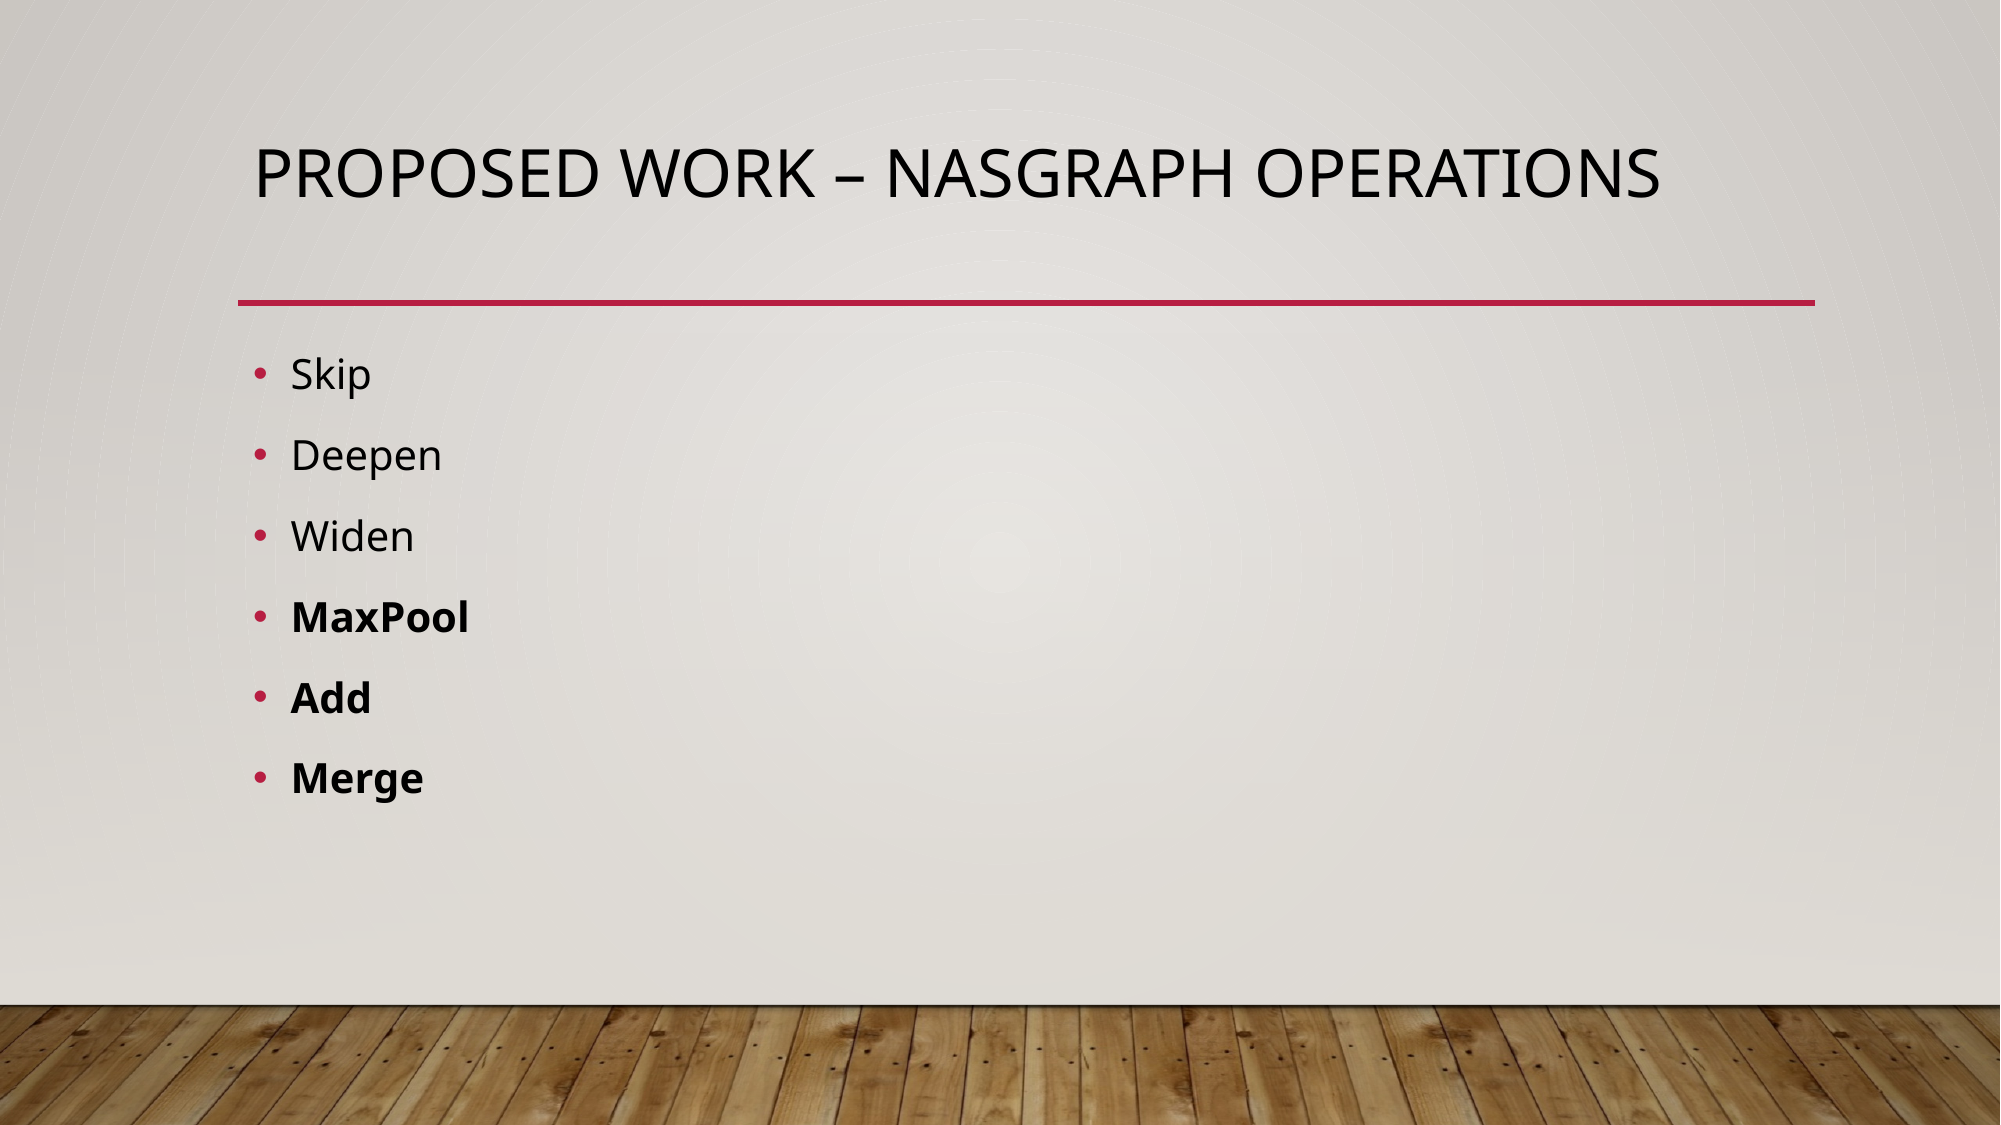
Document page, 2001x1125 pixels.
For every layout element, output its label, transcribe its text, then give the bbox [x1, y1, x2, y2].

title PROPOSED WORK – NASGRAPH OPERATIONS [238, 131, 1814, 305]
picture [0, 1005, 2000, 1125]
list Skip Deepen Widen MaxPool Add Merge [238, 330, 1814, 897]
